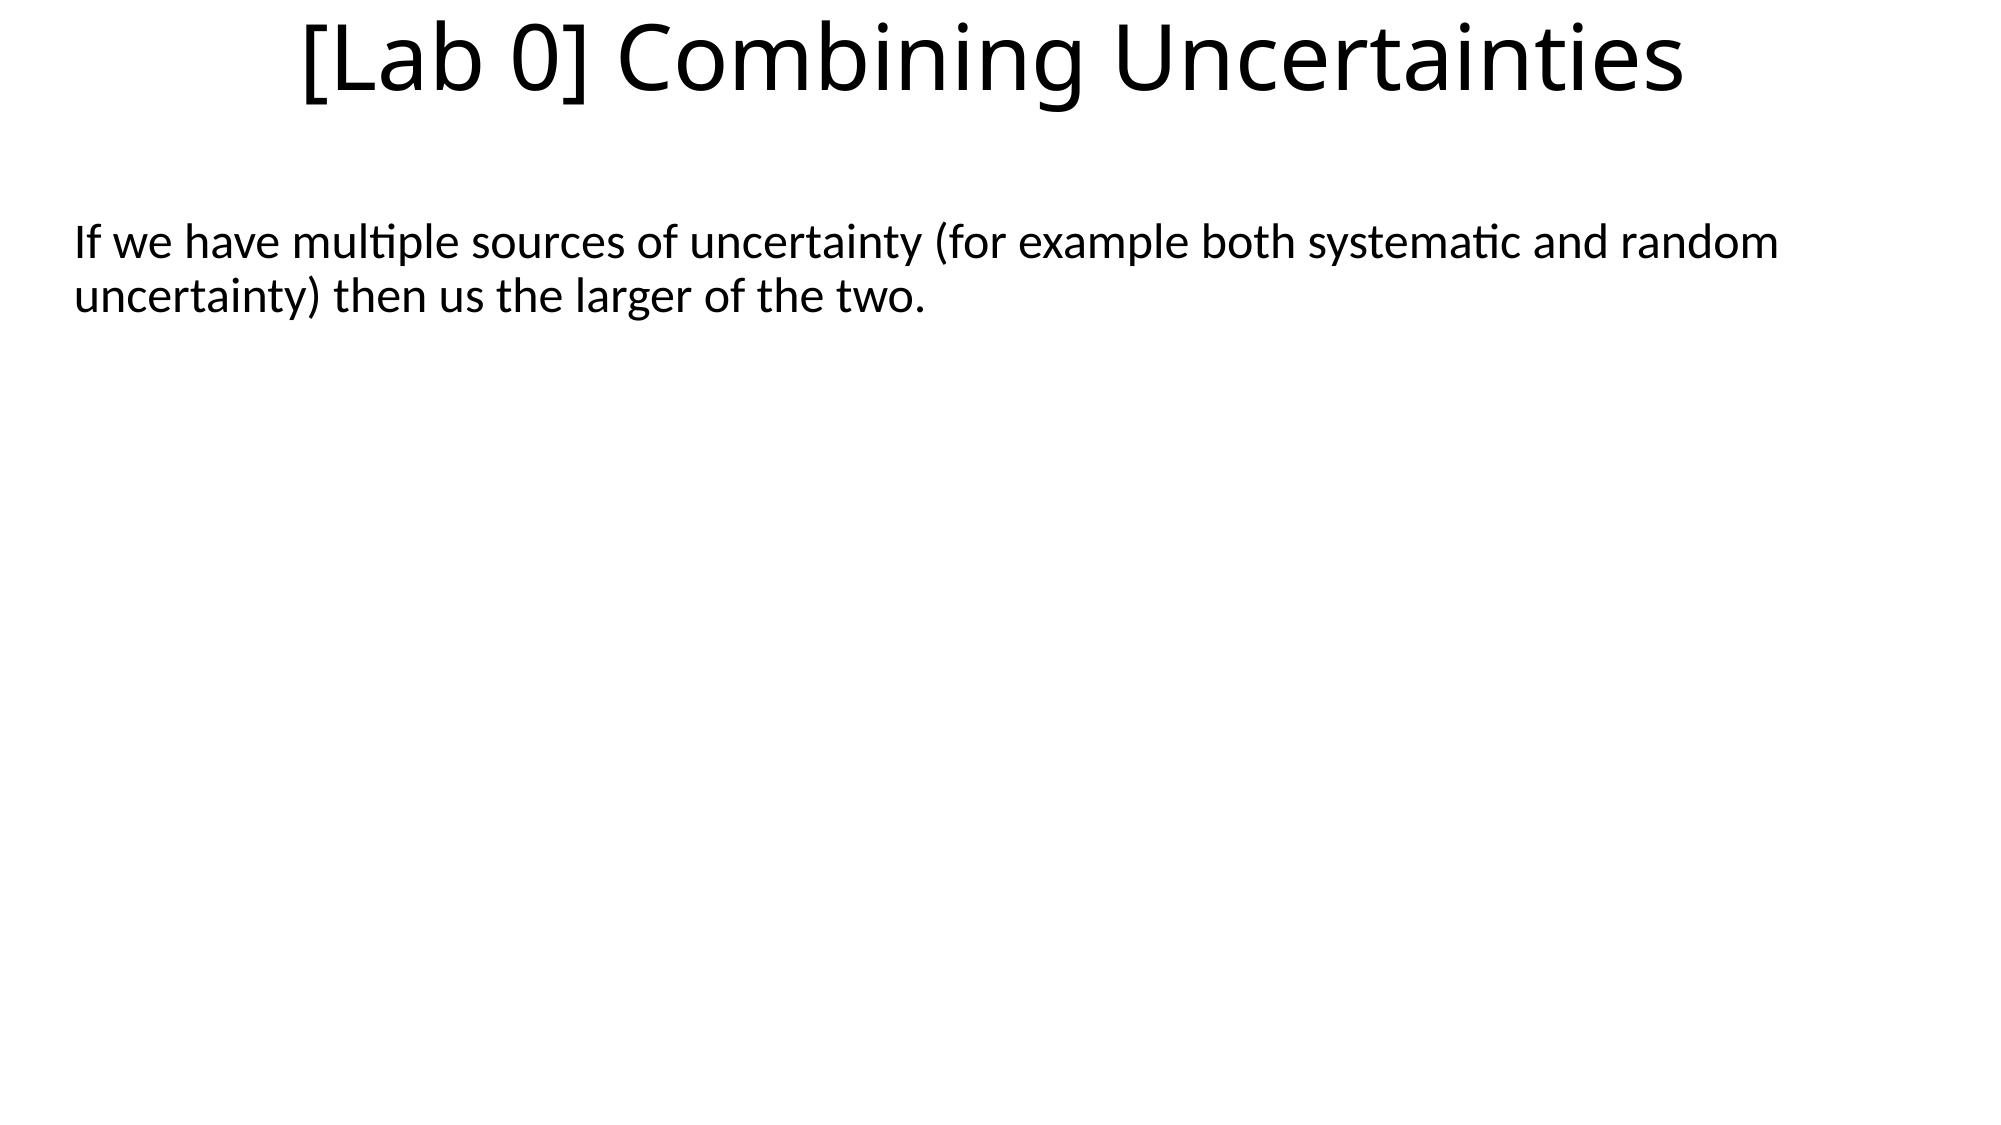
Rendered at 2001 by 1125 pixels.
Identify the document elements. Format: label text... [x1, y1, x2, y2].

list If we have multiple sources of uncertainty (for example both systematic and random uncertainty) then us the larger of the two. [58, 126, 1941, 1103]
title [Lab 0] Combining Uncertainties [0, 0, 1988, 147]
